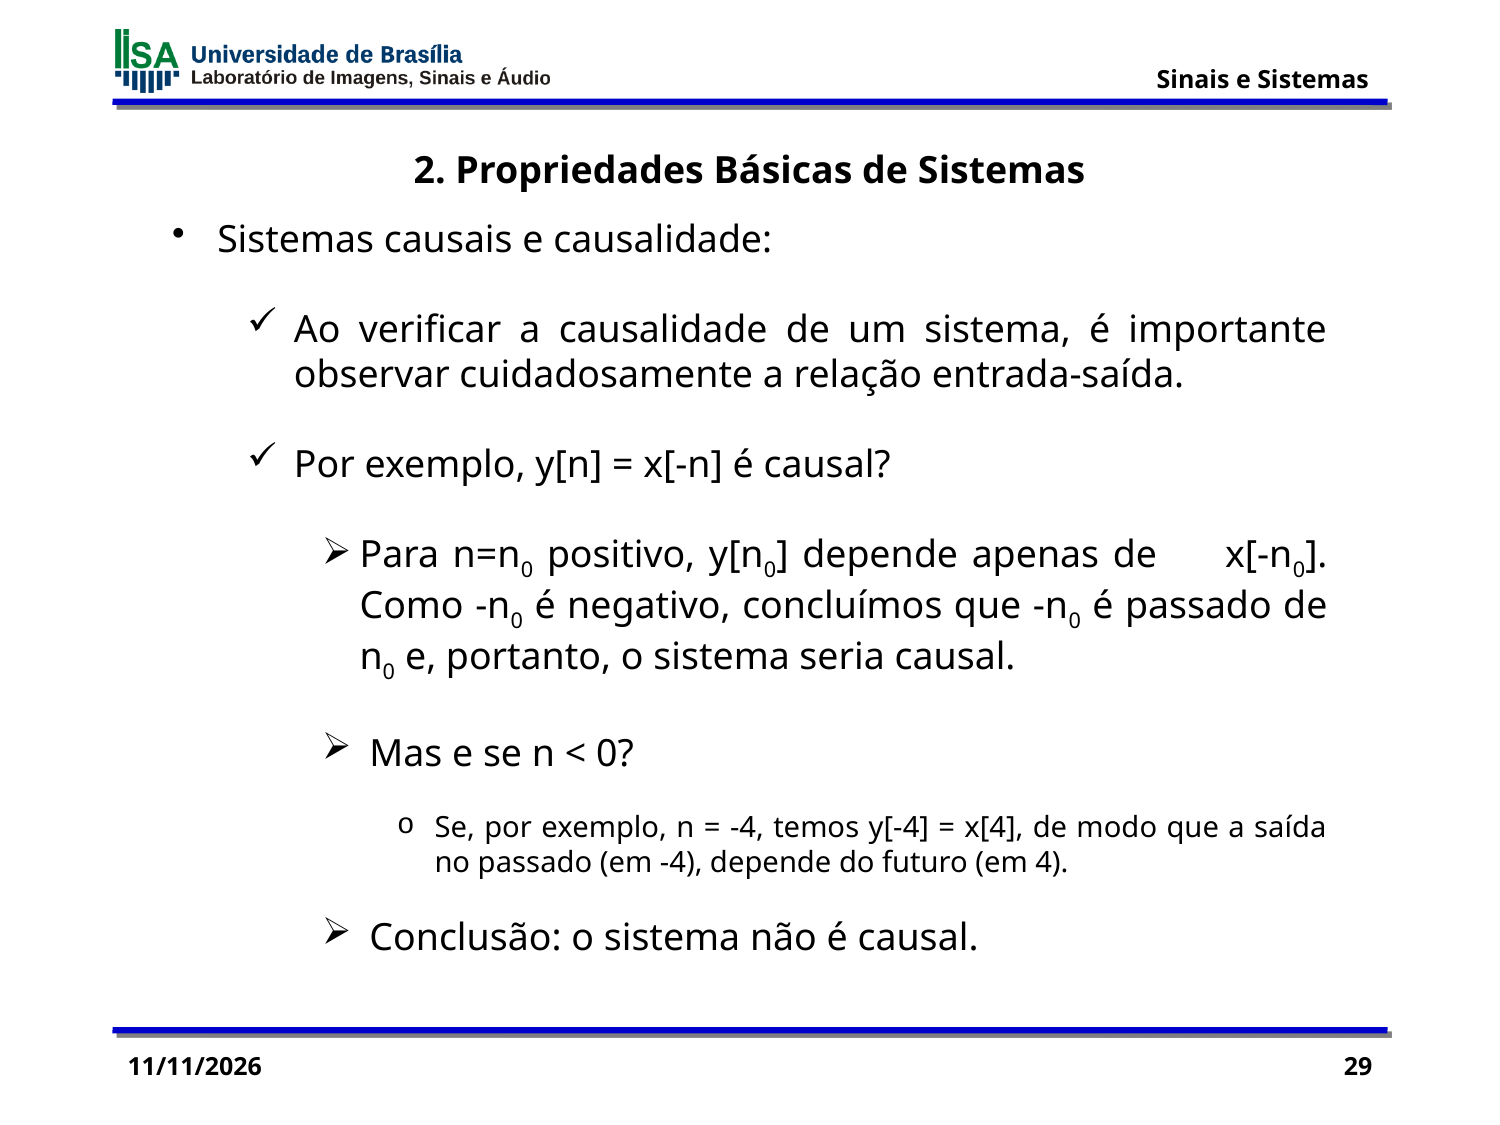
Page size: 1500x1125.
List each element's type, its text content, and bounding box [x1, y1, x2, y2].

text_box Sistemas causais e causalidade: Ao verificar a causalidade de um sistema, é importante observar cuidadosamente a relação entrada-saída. Por exemplo, y[n] = x[-n] é causal? Para n=n0 positivo, y[n0] depende apenas de x[-n0]. Como -n0 é negativo, concluímos que -n0 é passado de n0 e, portanto, o sistema seria causal. Mas e se n < 0? Se, por exemplo, n = -4, temos y[-4] = x[4], de modo que a saída no passado (em -4), depende do futuro (em 4). Conclusão: o sistema não é causal. [157, 207, 1343, 966]
picture [115, 29, 550, 93]
slide_number 29 [1074, 1042, 1388, 1118]
text_box 2. Propriedades Básicas de Sistemas [112, 138, 1388, 198]
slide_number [112, 1042, 426, 1118]
